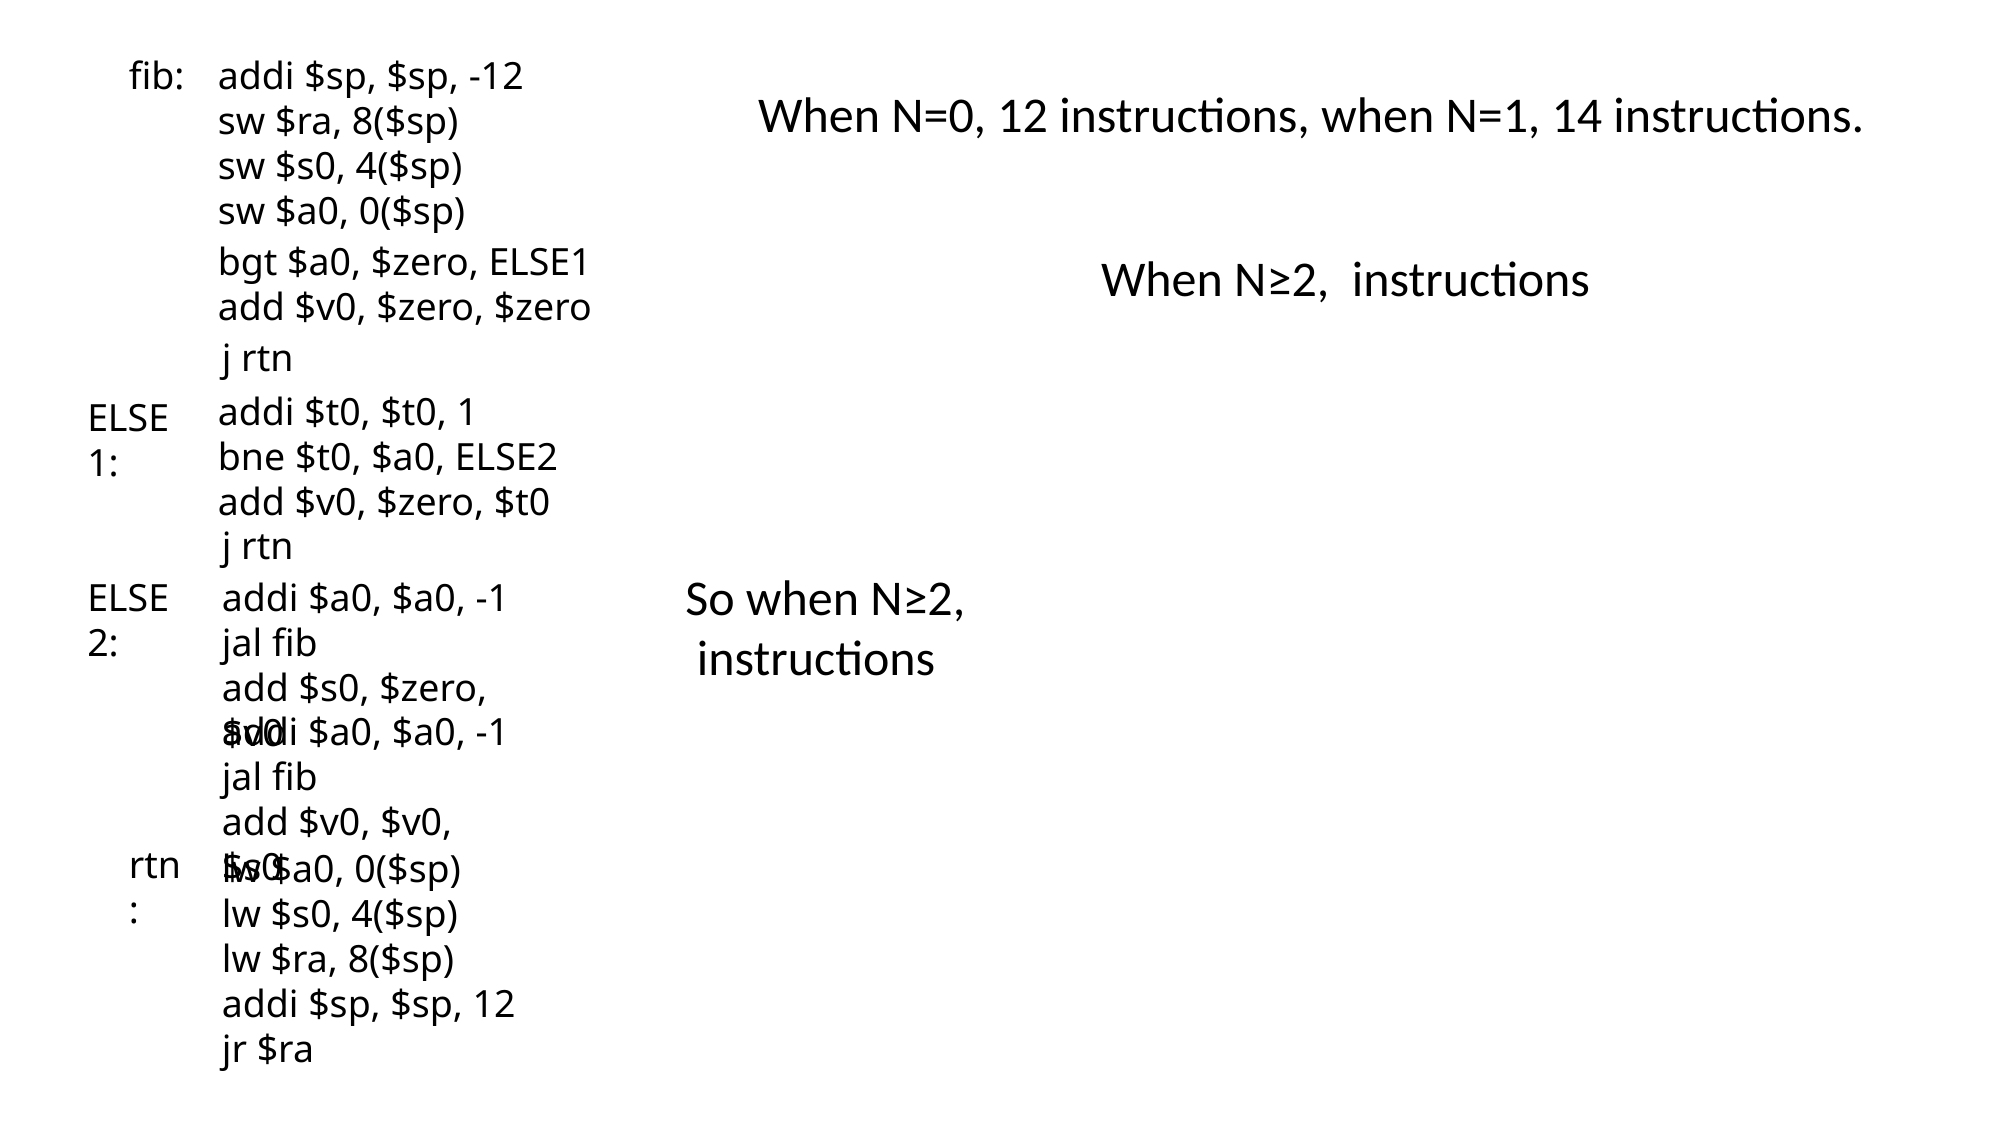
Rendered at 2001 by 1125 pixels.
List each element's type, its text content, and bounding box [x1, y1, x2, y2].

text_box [72, 44, 626, 1080]
text_box When N=0, 12 instructions, when N=1, 14 instructions. [743, 75, 1880, 151]
